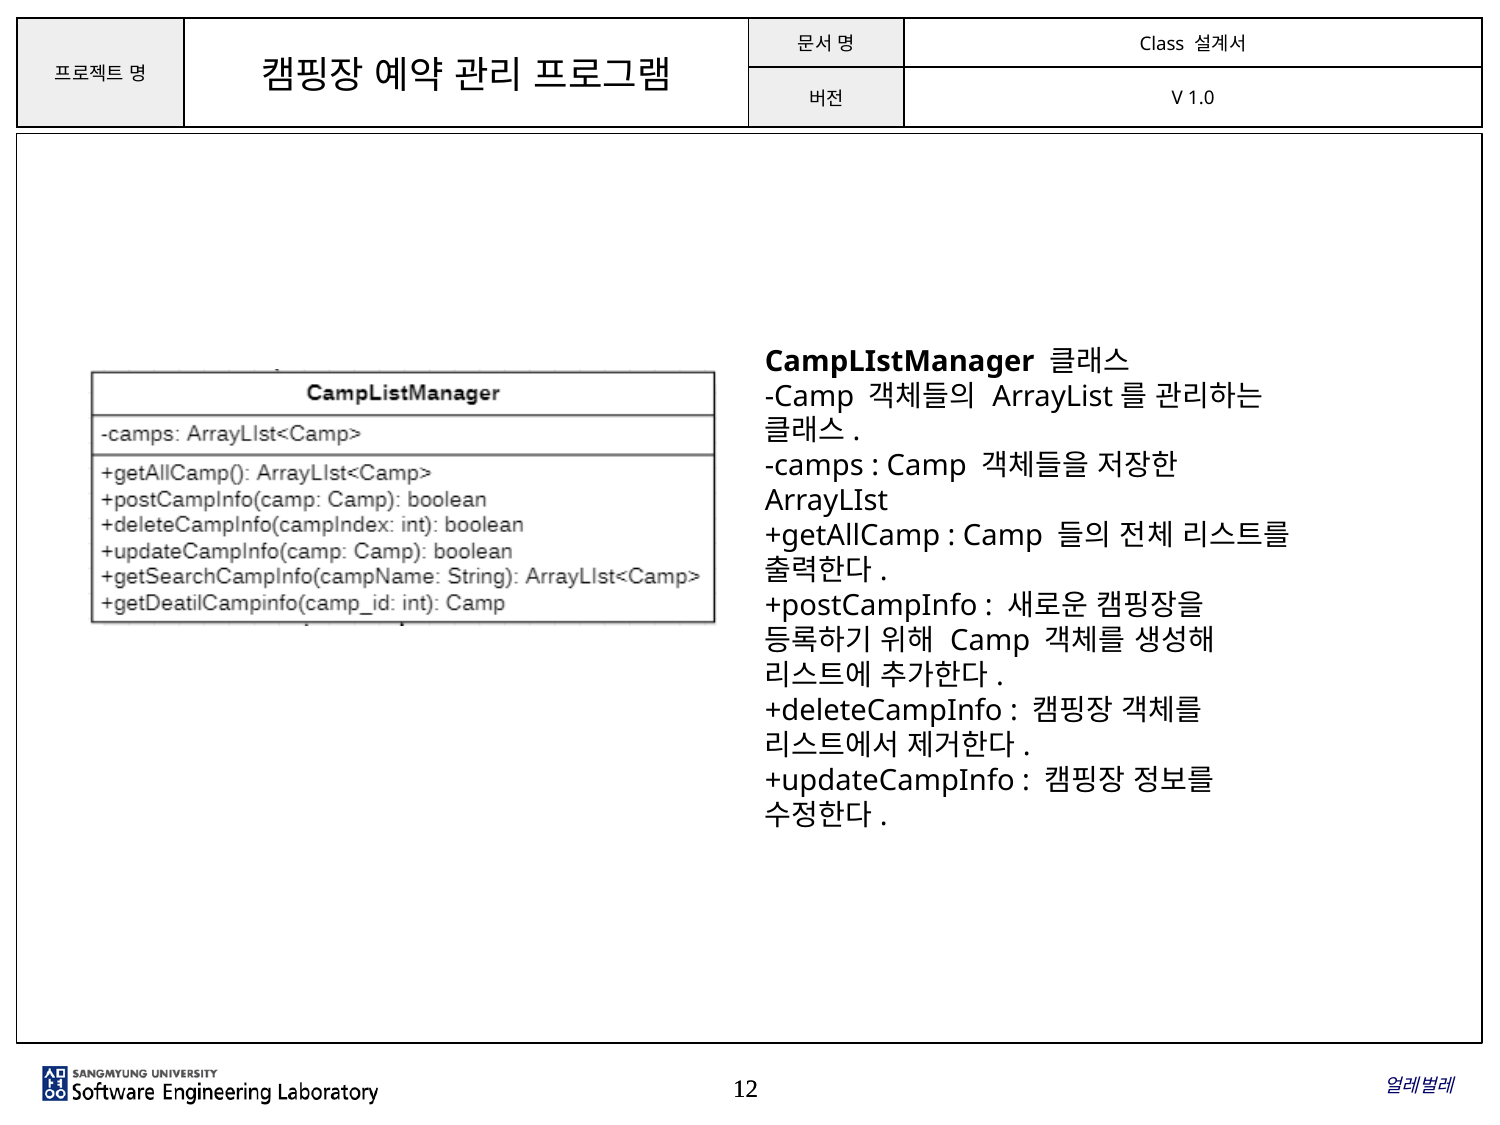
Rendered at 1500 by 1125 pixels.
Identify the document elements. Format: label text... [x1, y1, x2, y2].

picture [42, 1066, 382, 1106]
footer 얼레벌레 [994, 1060, 1454, 1110]
picture [88, 369, 718, 626]
text_box CampLIstManager 클래스 -Camp 객체들의 ArrayList를 관리하는 클래스. -camps : Camp 객체들을 저장한 ArrayLIst +getAllCamp : Camp 들의 전체 리스트를 출력한다. +postCampInfo : 새로운 캠핑장을 등록하기 위해 Camp 객체를 생성해 리스트에 추가한다. +deleteCampInfo : 캠핑장 객체를 리스트에서 제거한다. +updateCampInfo : 캠핑장 정보를 수정한다. [750, 334, 1327, 874]
